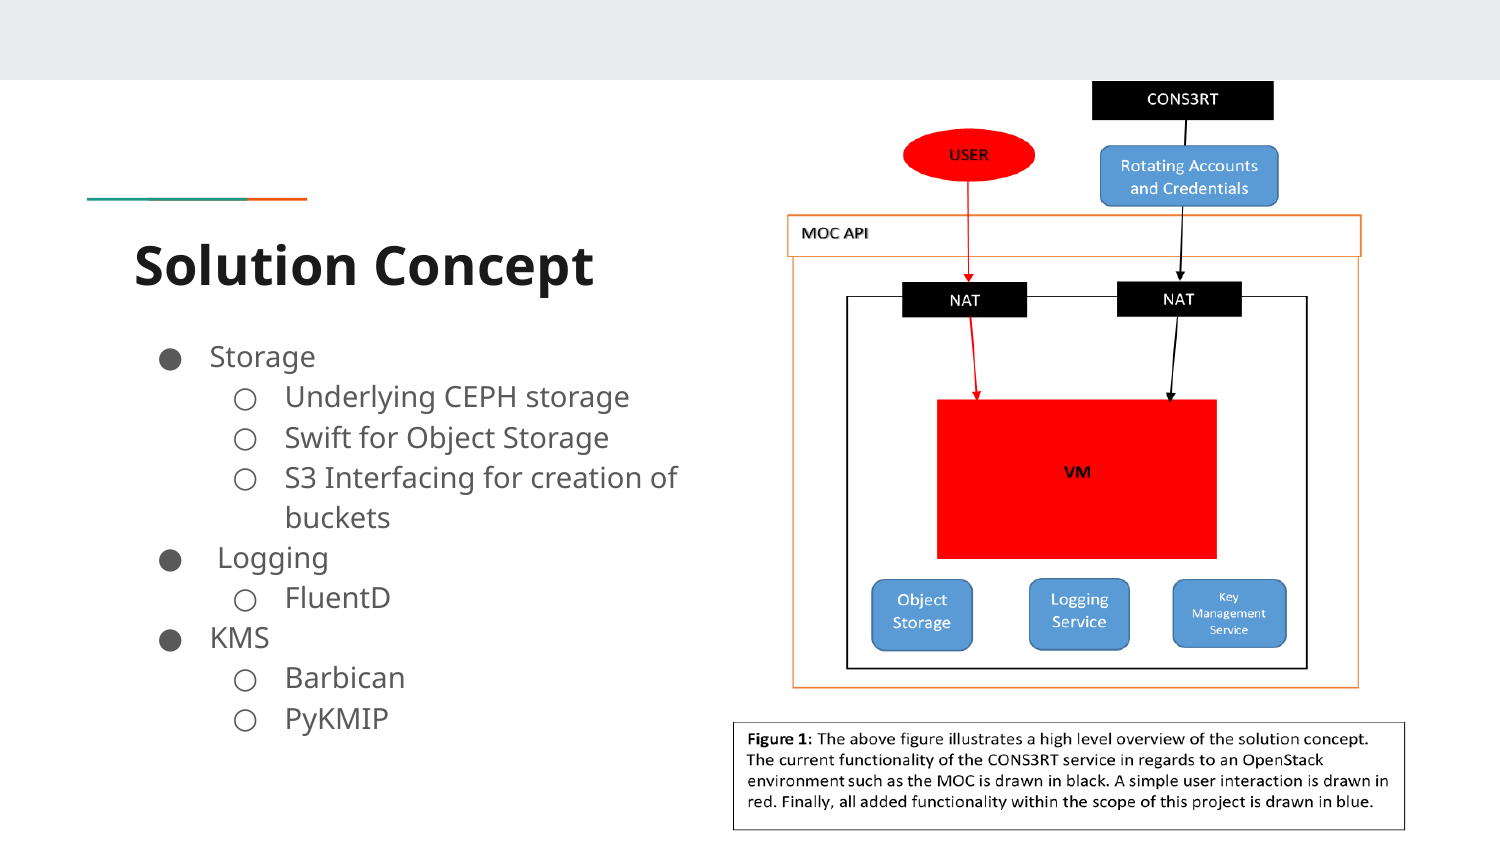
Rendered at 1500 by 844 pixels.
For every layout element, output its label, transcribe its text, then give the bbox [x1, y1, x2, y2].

list Storage Underlying CEPH storage Swift for Object Storage S3 Interfacing for creation of buckets Logging FluentD KMS Barbican PyKMIP [119, 318, 713, 690]
title Solution Concept [119, 216, 727, 305]
picture [732, 81, 1408, 834]
